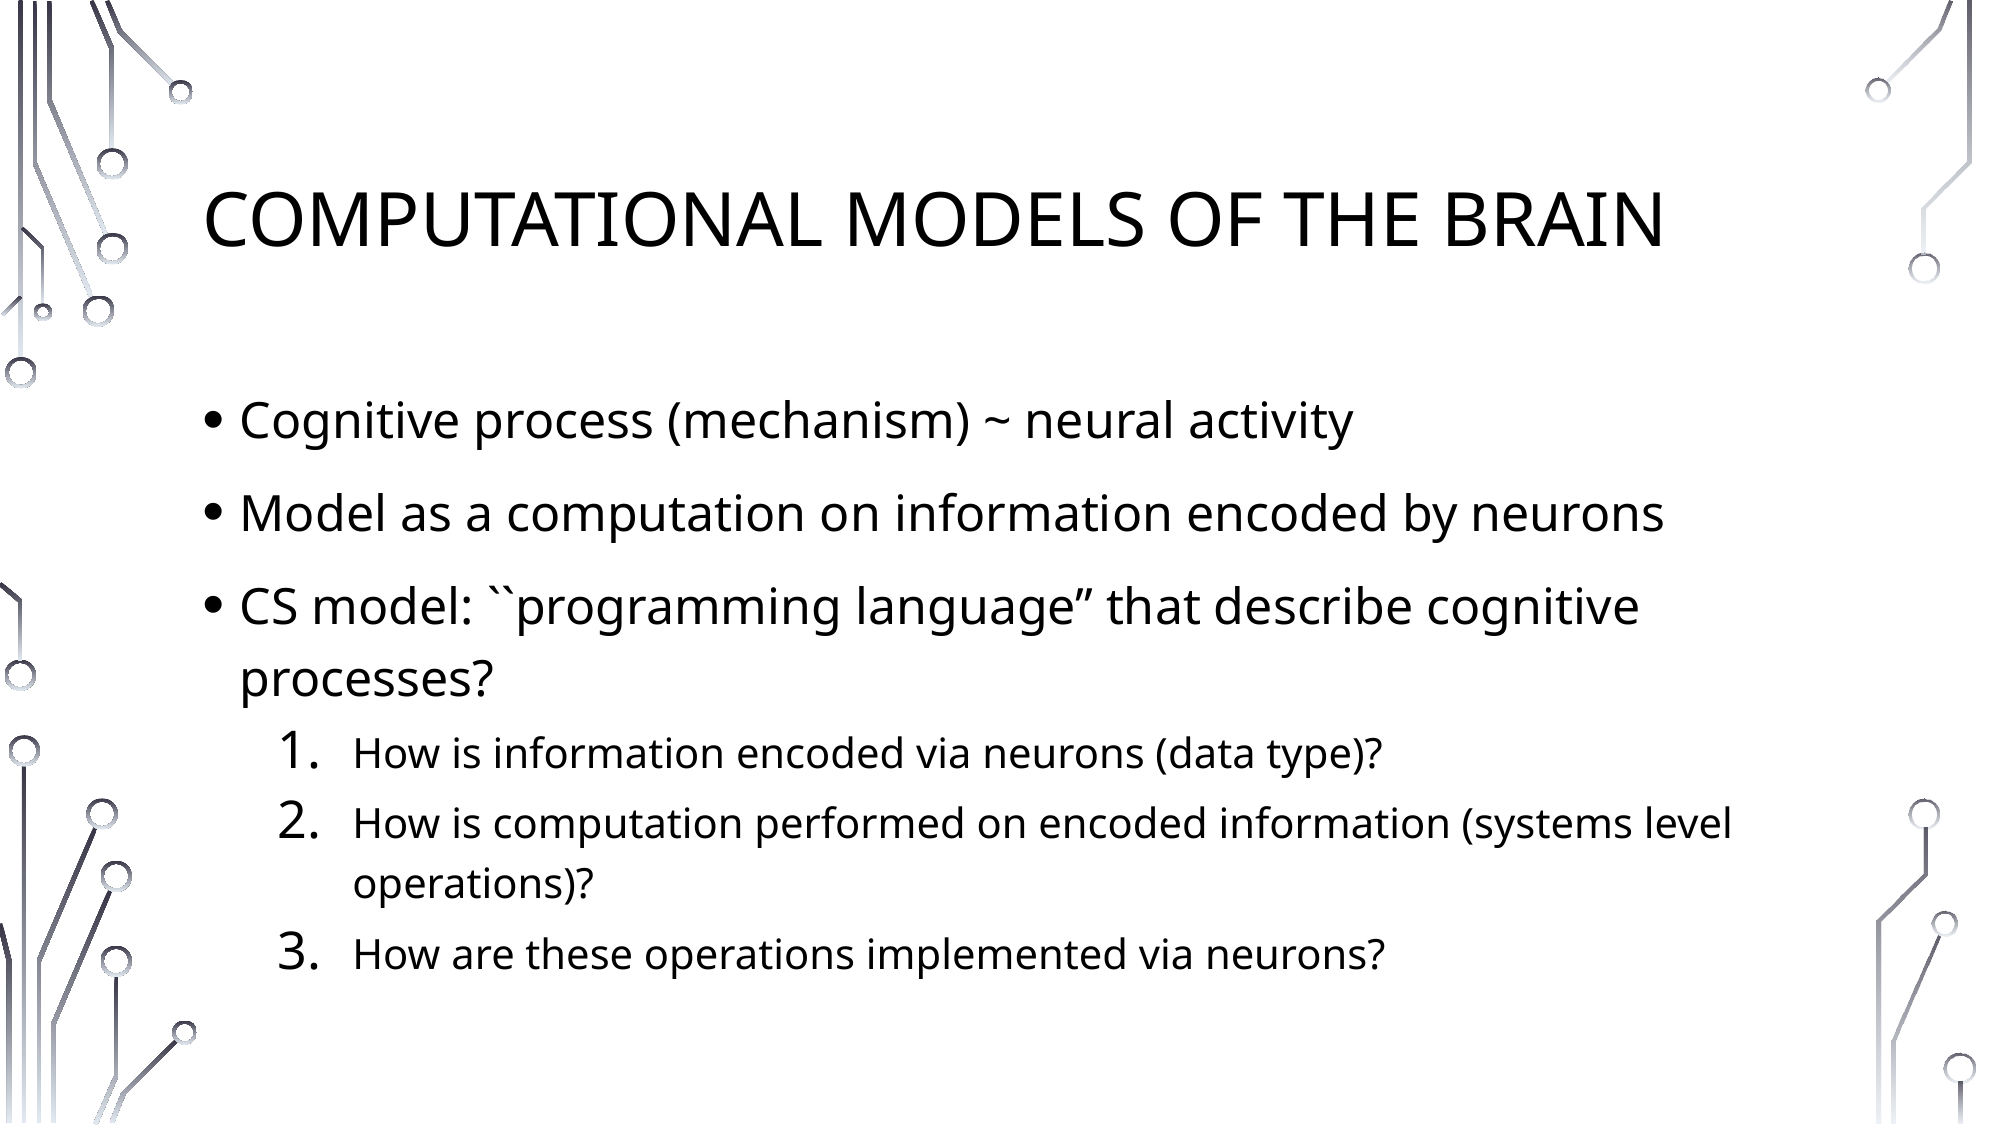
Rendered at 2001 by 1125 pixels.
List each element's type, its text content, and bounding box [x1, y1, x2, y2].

title Computational models of the brain [187, 101, 1813, 344]
list Cognitive process (mechanism) ~ neural activity Model as a computation on information encoded by neurons CS model: ``programming language’’ that describe cognitive processes? How is information encoded via neurons (data type)? How is computation performed on encoded information (systems level operations)? How are these operations implemented via neurons? [187, 369, 1767, 1067]
